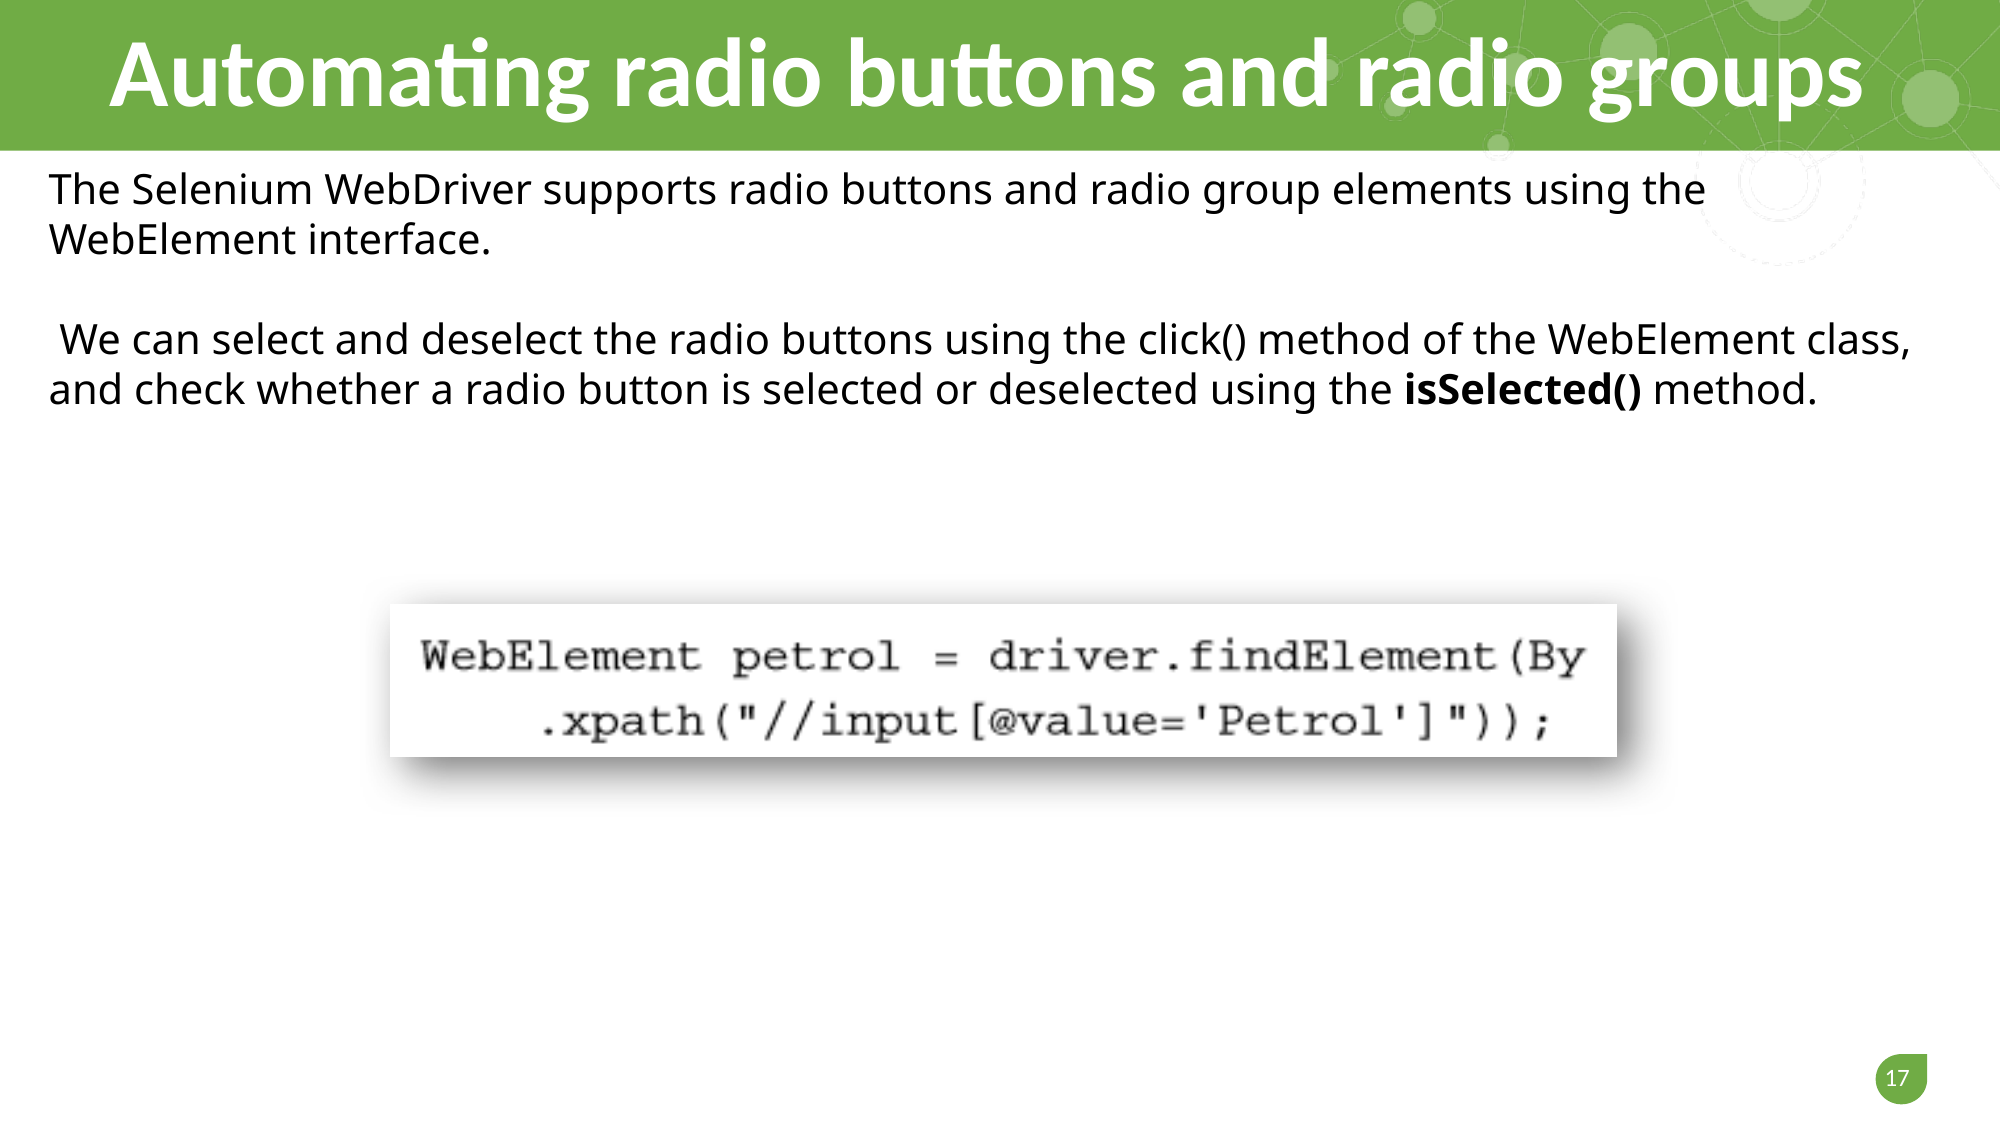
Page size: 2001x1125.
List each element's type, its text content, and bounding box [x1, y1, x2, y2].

title Automating radio buttons and radio groups [94, 11, 1913, 139]
text_box The Selenium WebDriver supports radio buttons and radio group elements using the WebElement interface. We can select and deselect the radio buttons using the click() method of the WebElement class, and check whether a radio button is selected or deselected using the isSelected() method. [33, 155, 1973, 421]
slide_number 17 [1860, 1057, 1926, 1095]
picture [1312, 0, 2000, 430]
picture [390, 603, 1617, 757]
